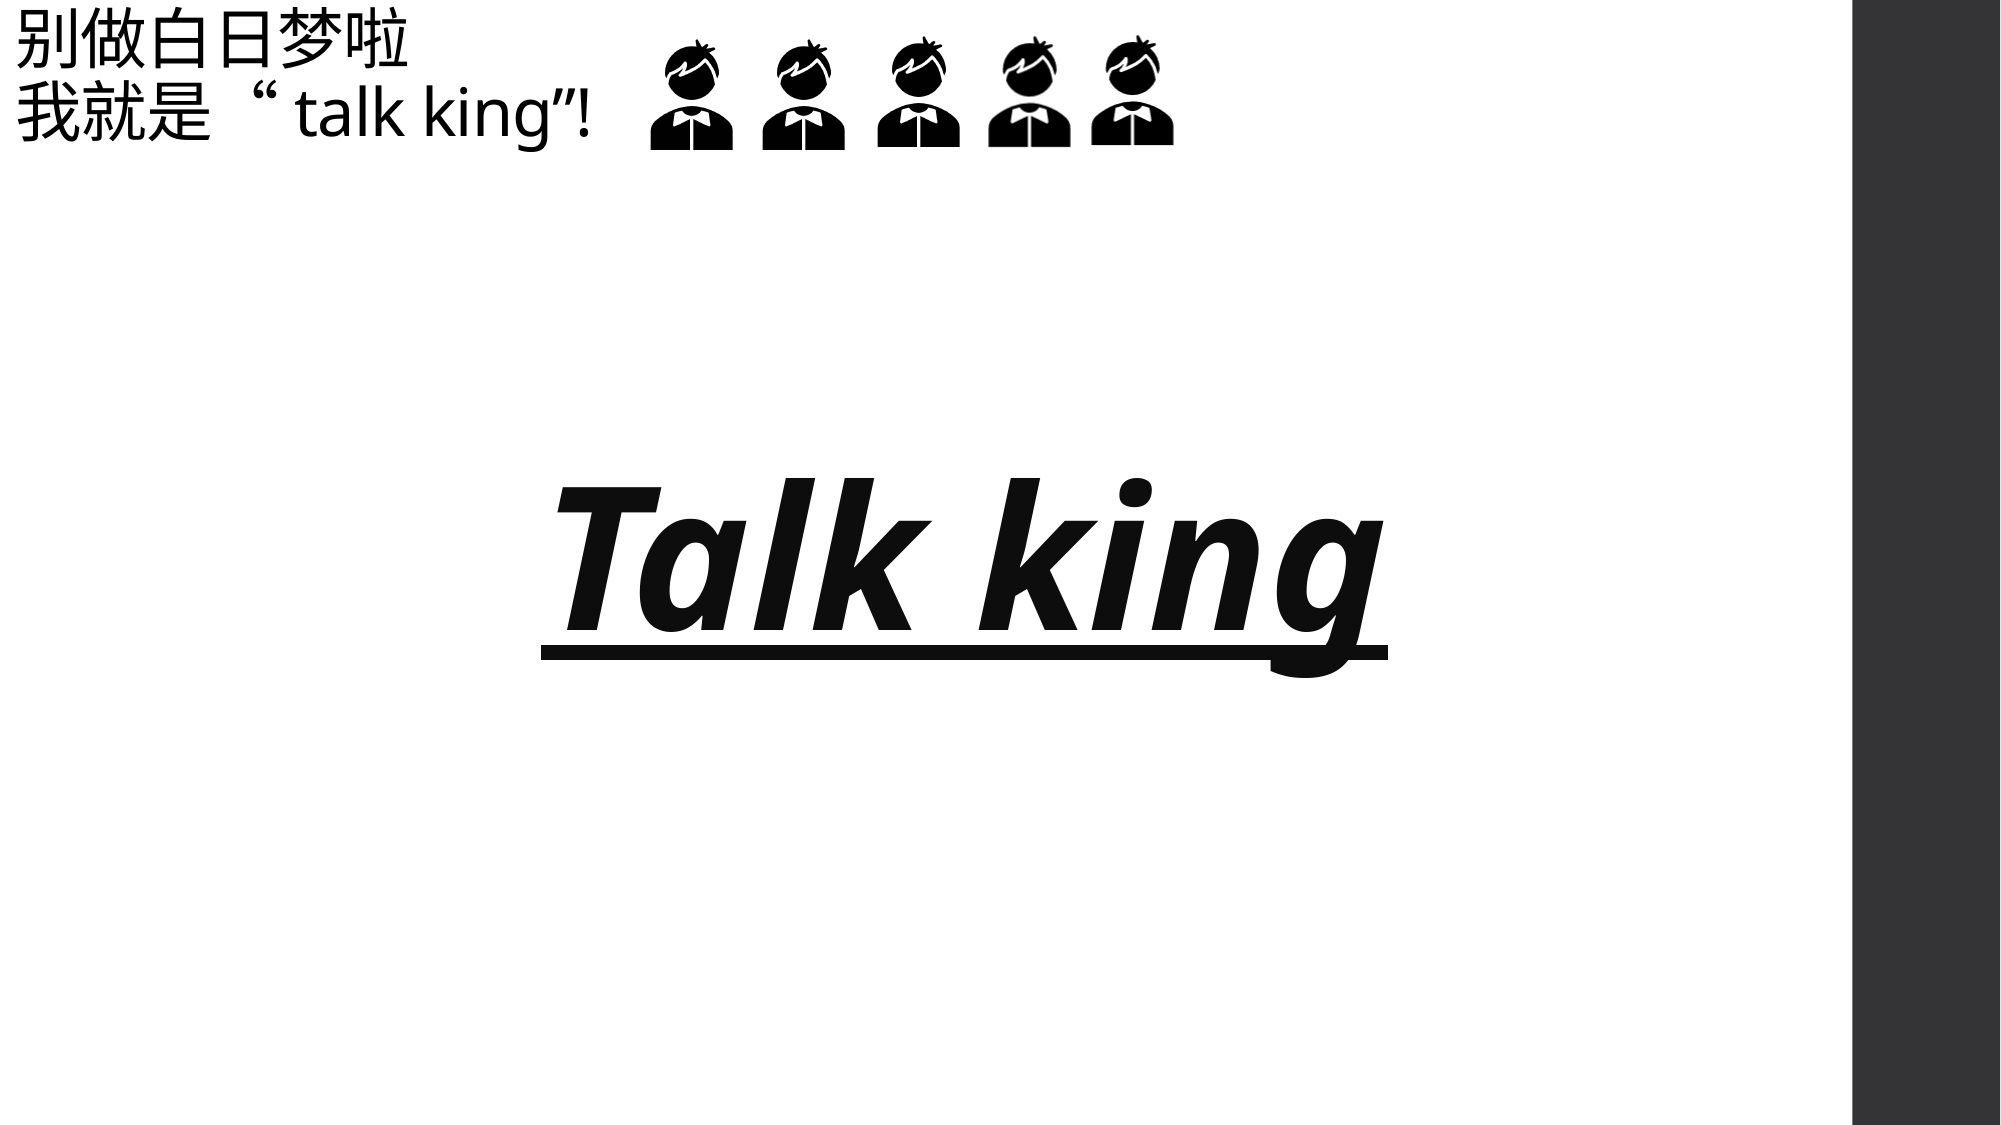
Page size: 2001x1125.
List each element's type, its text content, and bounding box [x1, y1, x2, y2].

text_box Talk king [101, 422, 1828, 678]
picture [615, 16, 1208, 172]
title 别做白日梦啦 我就是“talk king”! [0, 0, 1607, 158]
